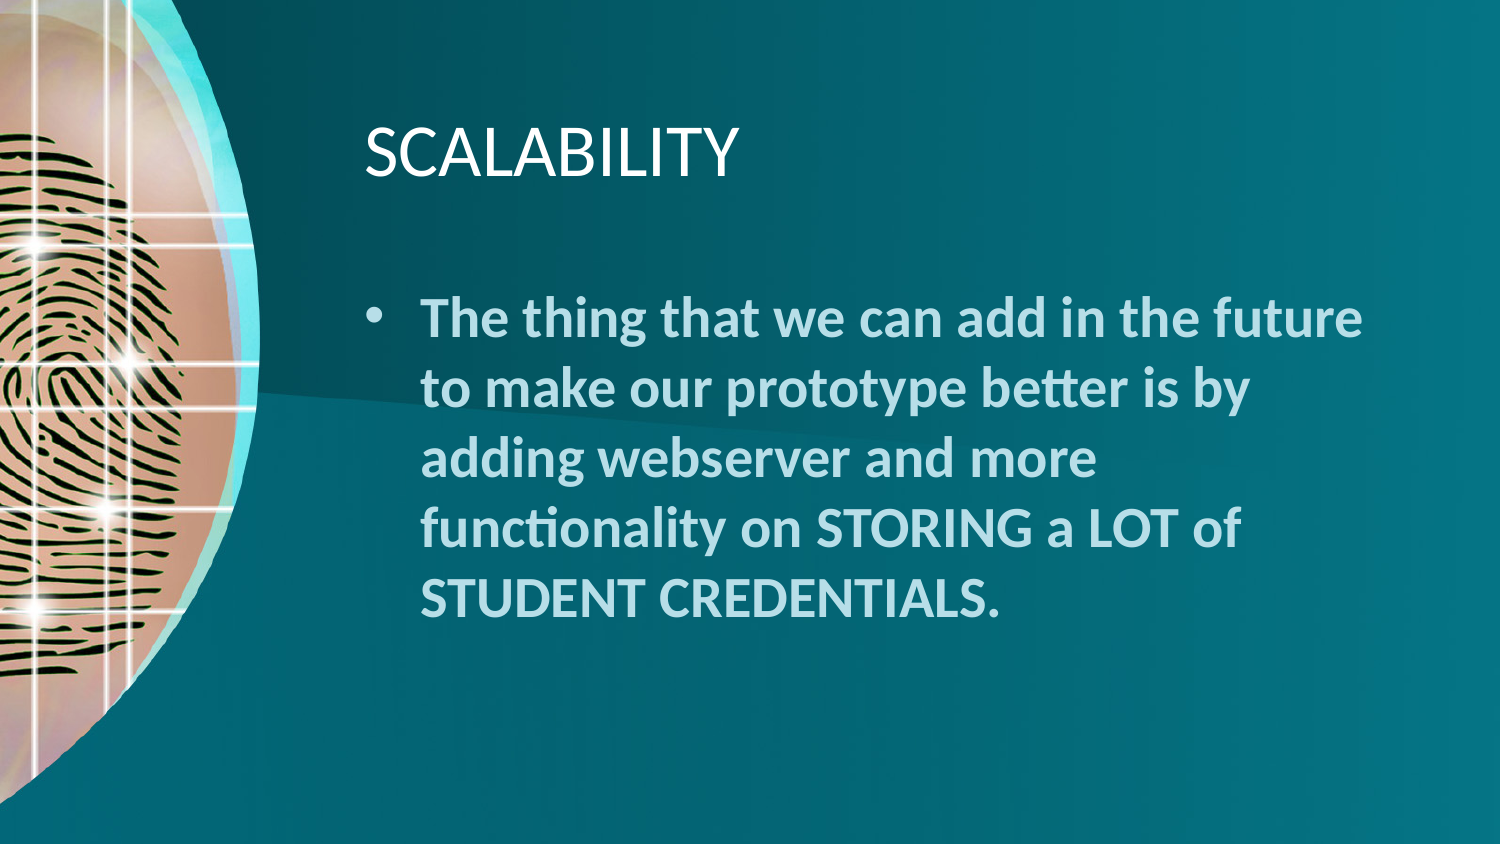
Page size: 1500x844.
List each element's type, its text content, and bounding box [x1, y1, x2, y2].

picture [0, 0, 1500, 844]
list The thing that we can add in the future to make our prototype better is by adding webserver and more functionality on STORING a LOT of STUDENT CREDENTIALS. [349, 271, 1402, 823]
title SCALABILITY [349, 71, 1402, 222]
